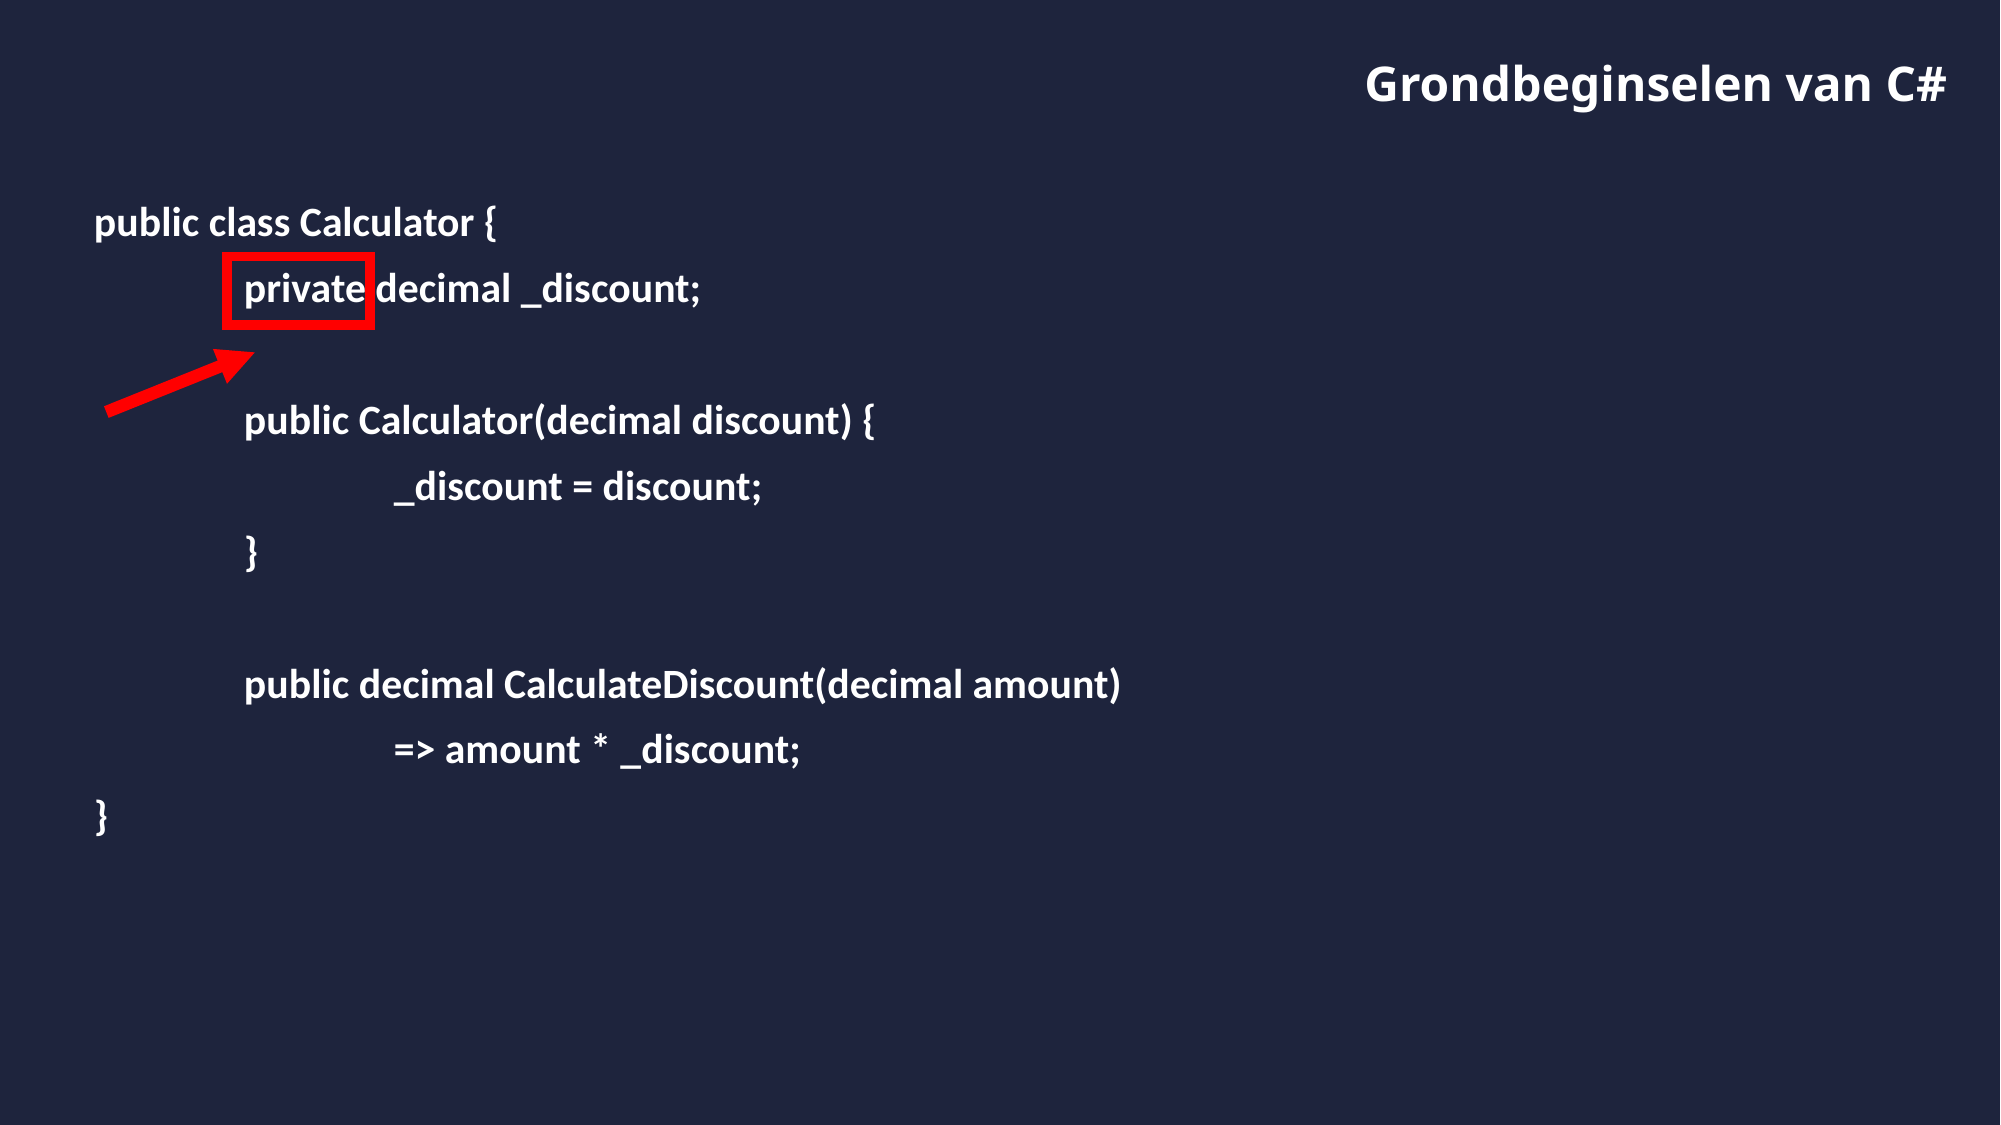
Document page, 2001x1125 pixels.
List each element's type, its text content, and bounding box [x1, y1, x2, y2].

subtitle public class Calculator { private decimal _discount; public Calculator(decimal discount) { _discount = discount; } public decimal CalculateDiscount(decimal amount) => amount * _discount; } [78, 193, 1922, 1046]
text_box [106, 352, 255, 413]
text_box [226, 256, 371, 326]
title Grondbeginselen van C# [541, 49, 1963, 120]
